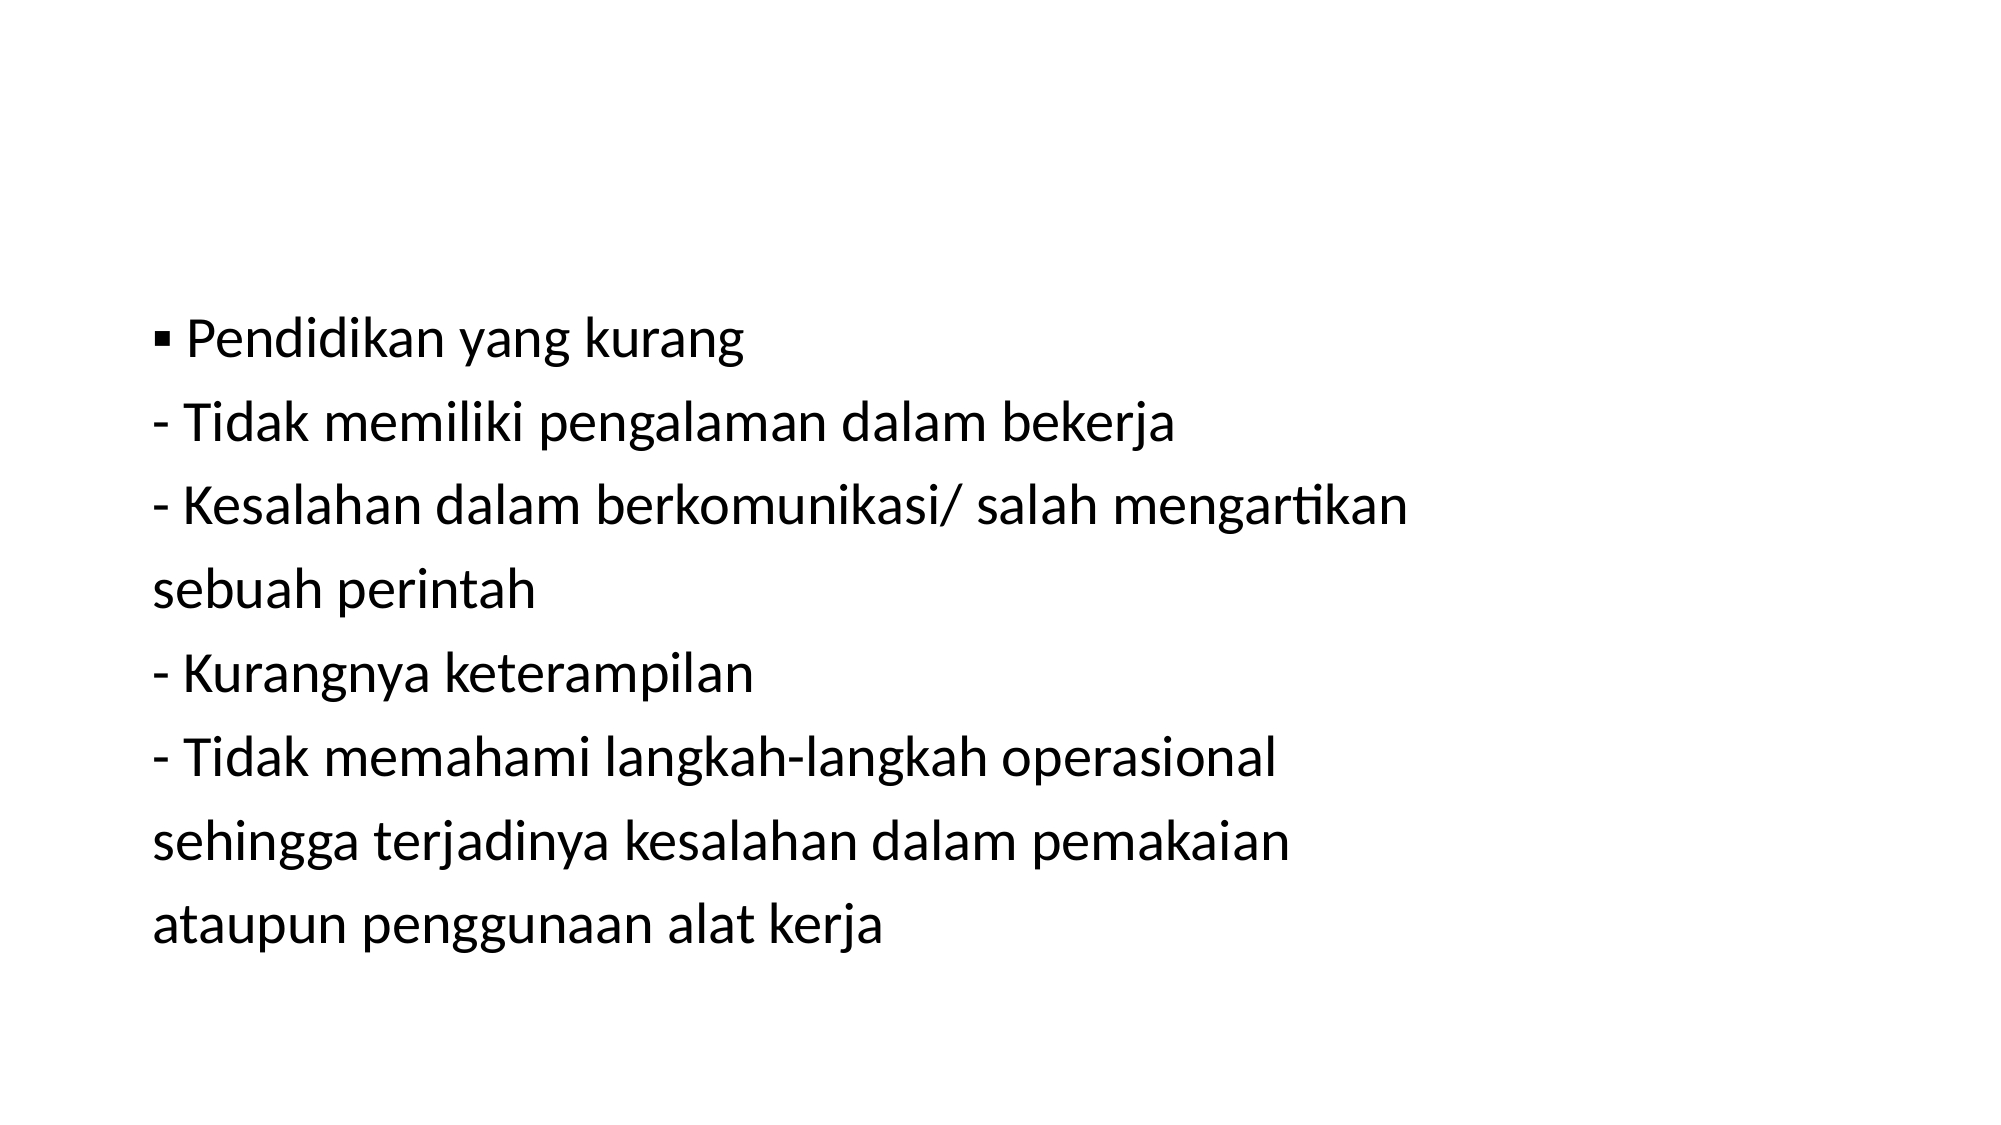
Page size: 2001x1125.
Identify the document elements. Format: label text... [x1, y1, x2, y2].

list ▪ Pendidikan yang kurang - Tidak memiliki pengalaman dalam bekerja - Kesalahan dalam berkomunikasi/ salah mengartikan sebuah perintah - Kurangnya keterampilan - Tidak memahami langkah-langkah operasional sehingga terjadinya kesalahan dalam pemakaian ataupun penggunaan alat kerja [137, 299, 1863, 1014]
